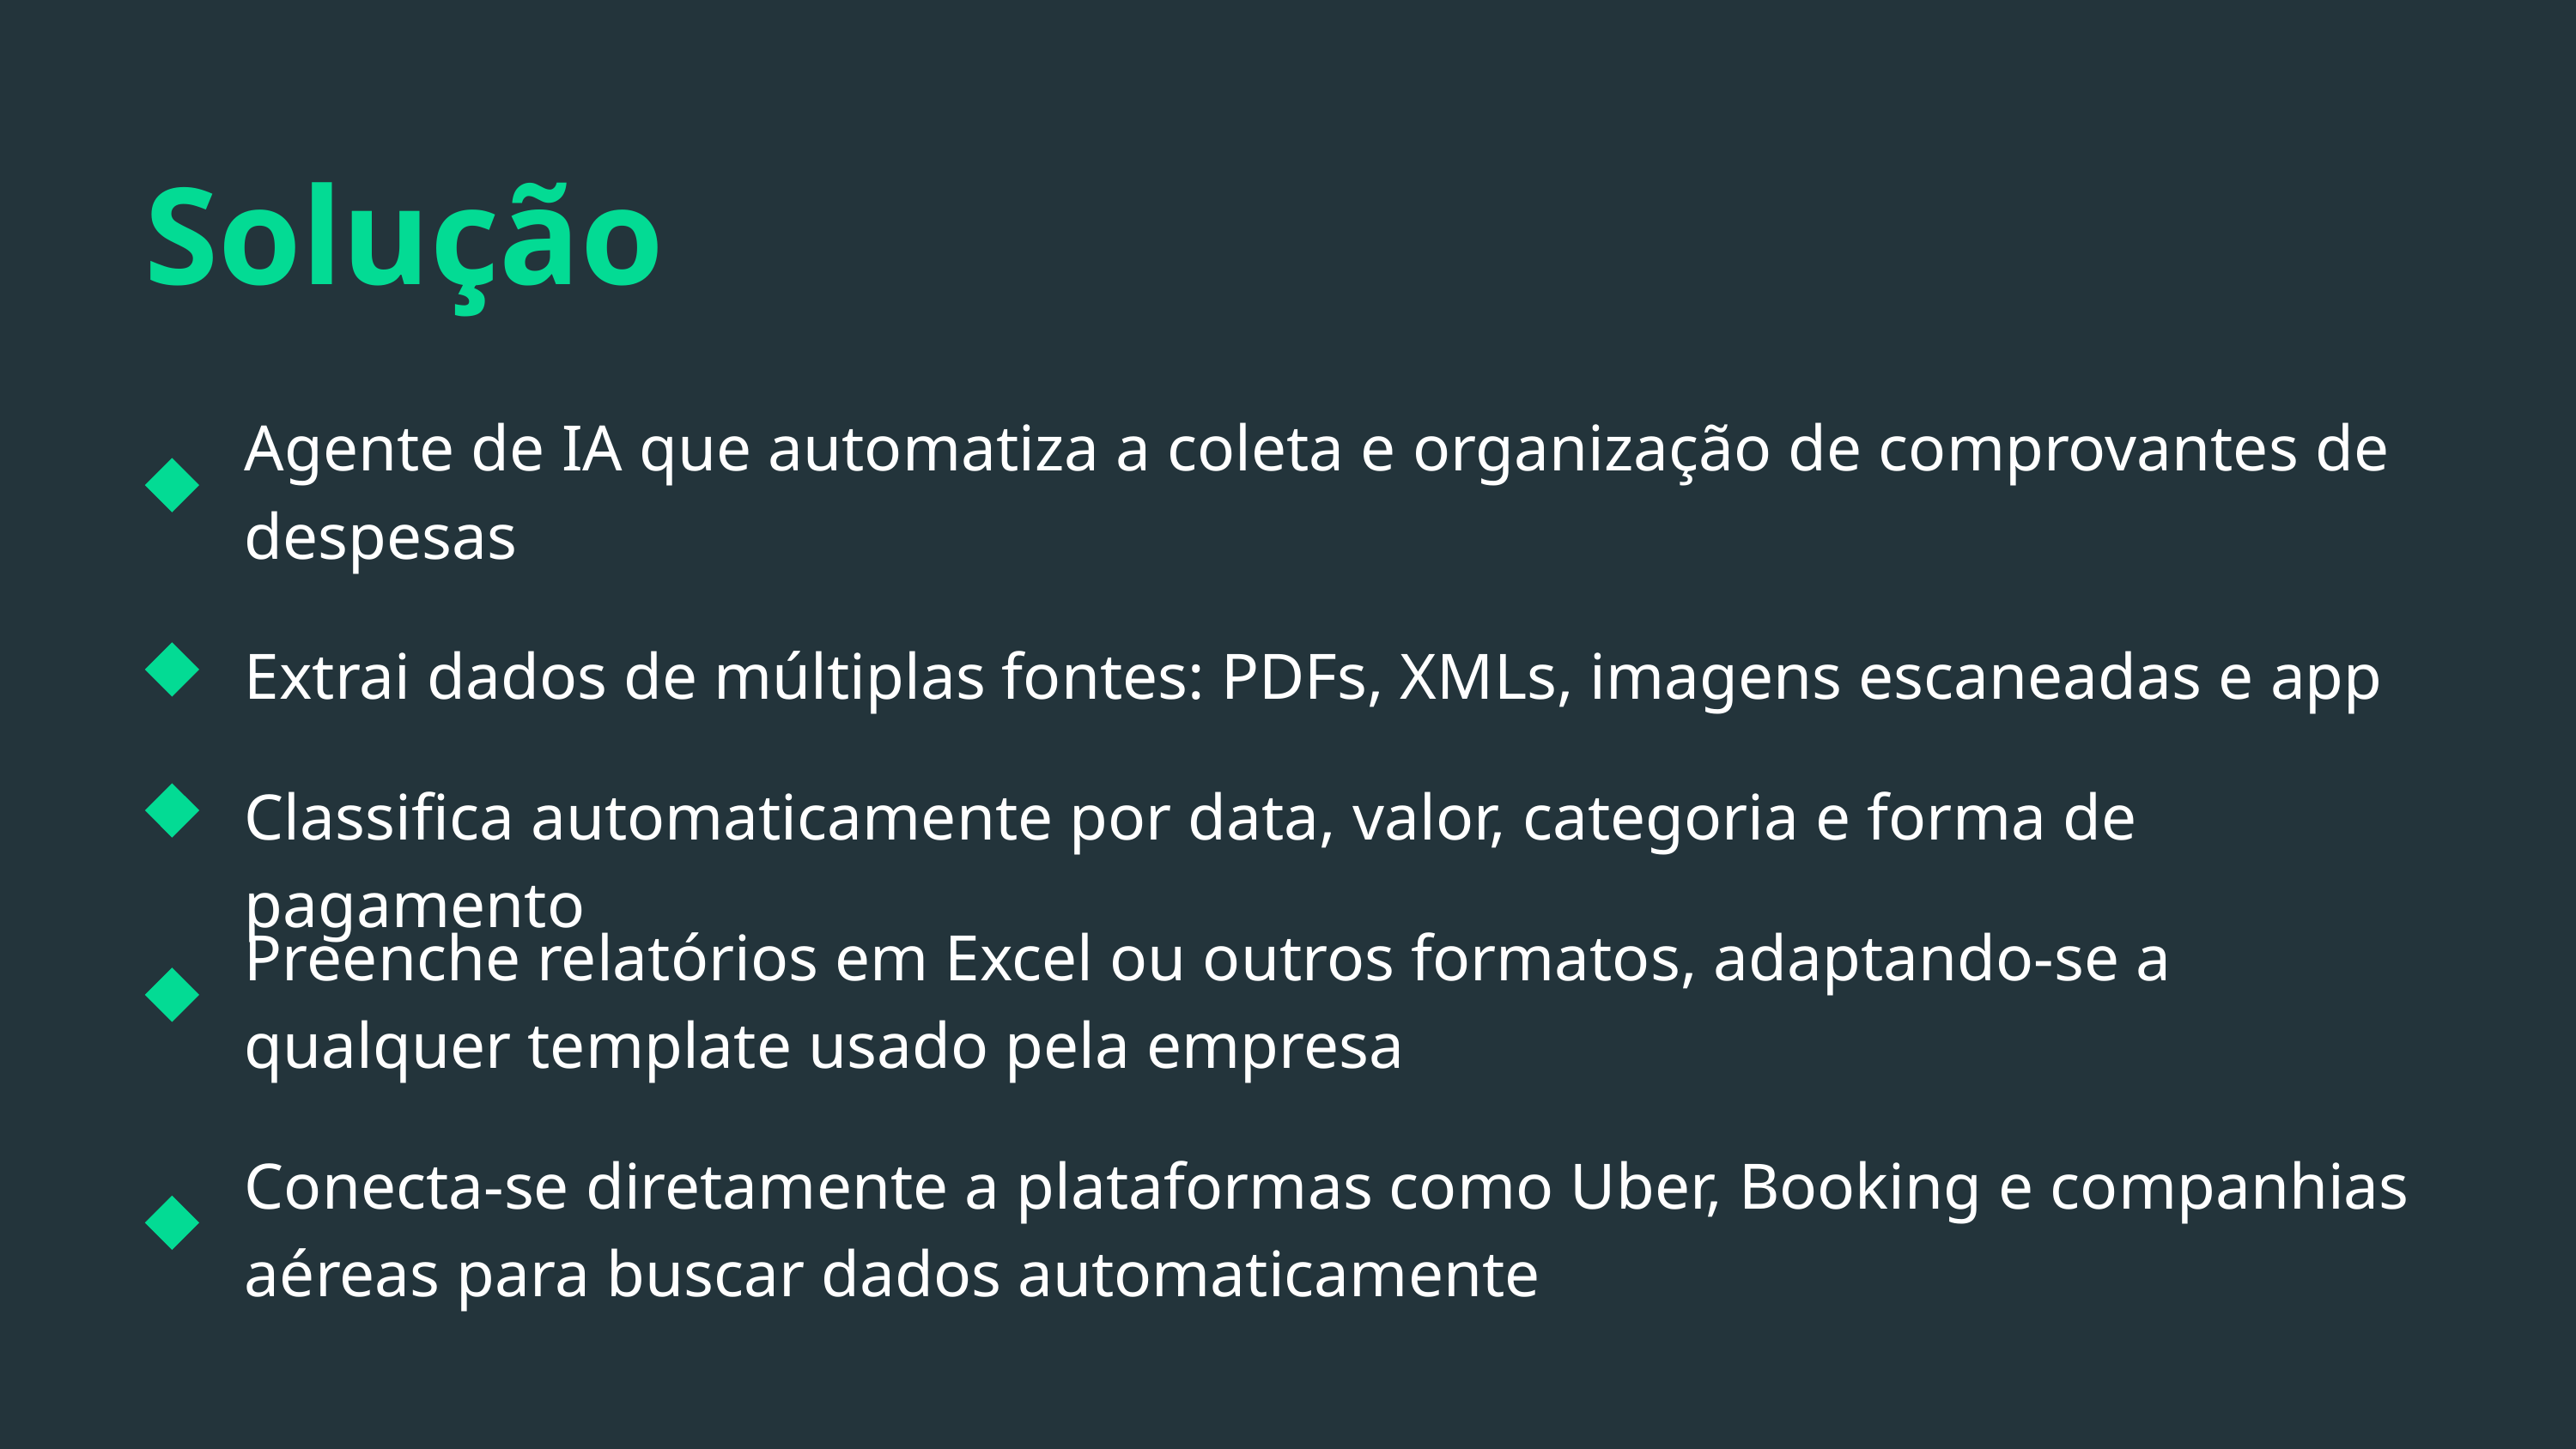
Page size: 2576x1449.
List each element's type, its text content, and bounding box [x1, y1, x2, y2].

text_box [144, 403, 2432, 567]
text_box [144, 773, 2432, 848]
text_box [144, 1141, 2432, 1304]
text_box Solução [144, 123, 1182, 312]
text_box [144, 913, 2432, 1076]
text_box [144, 632, 2432, 707]
